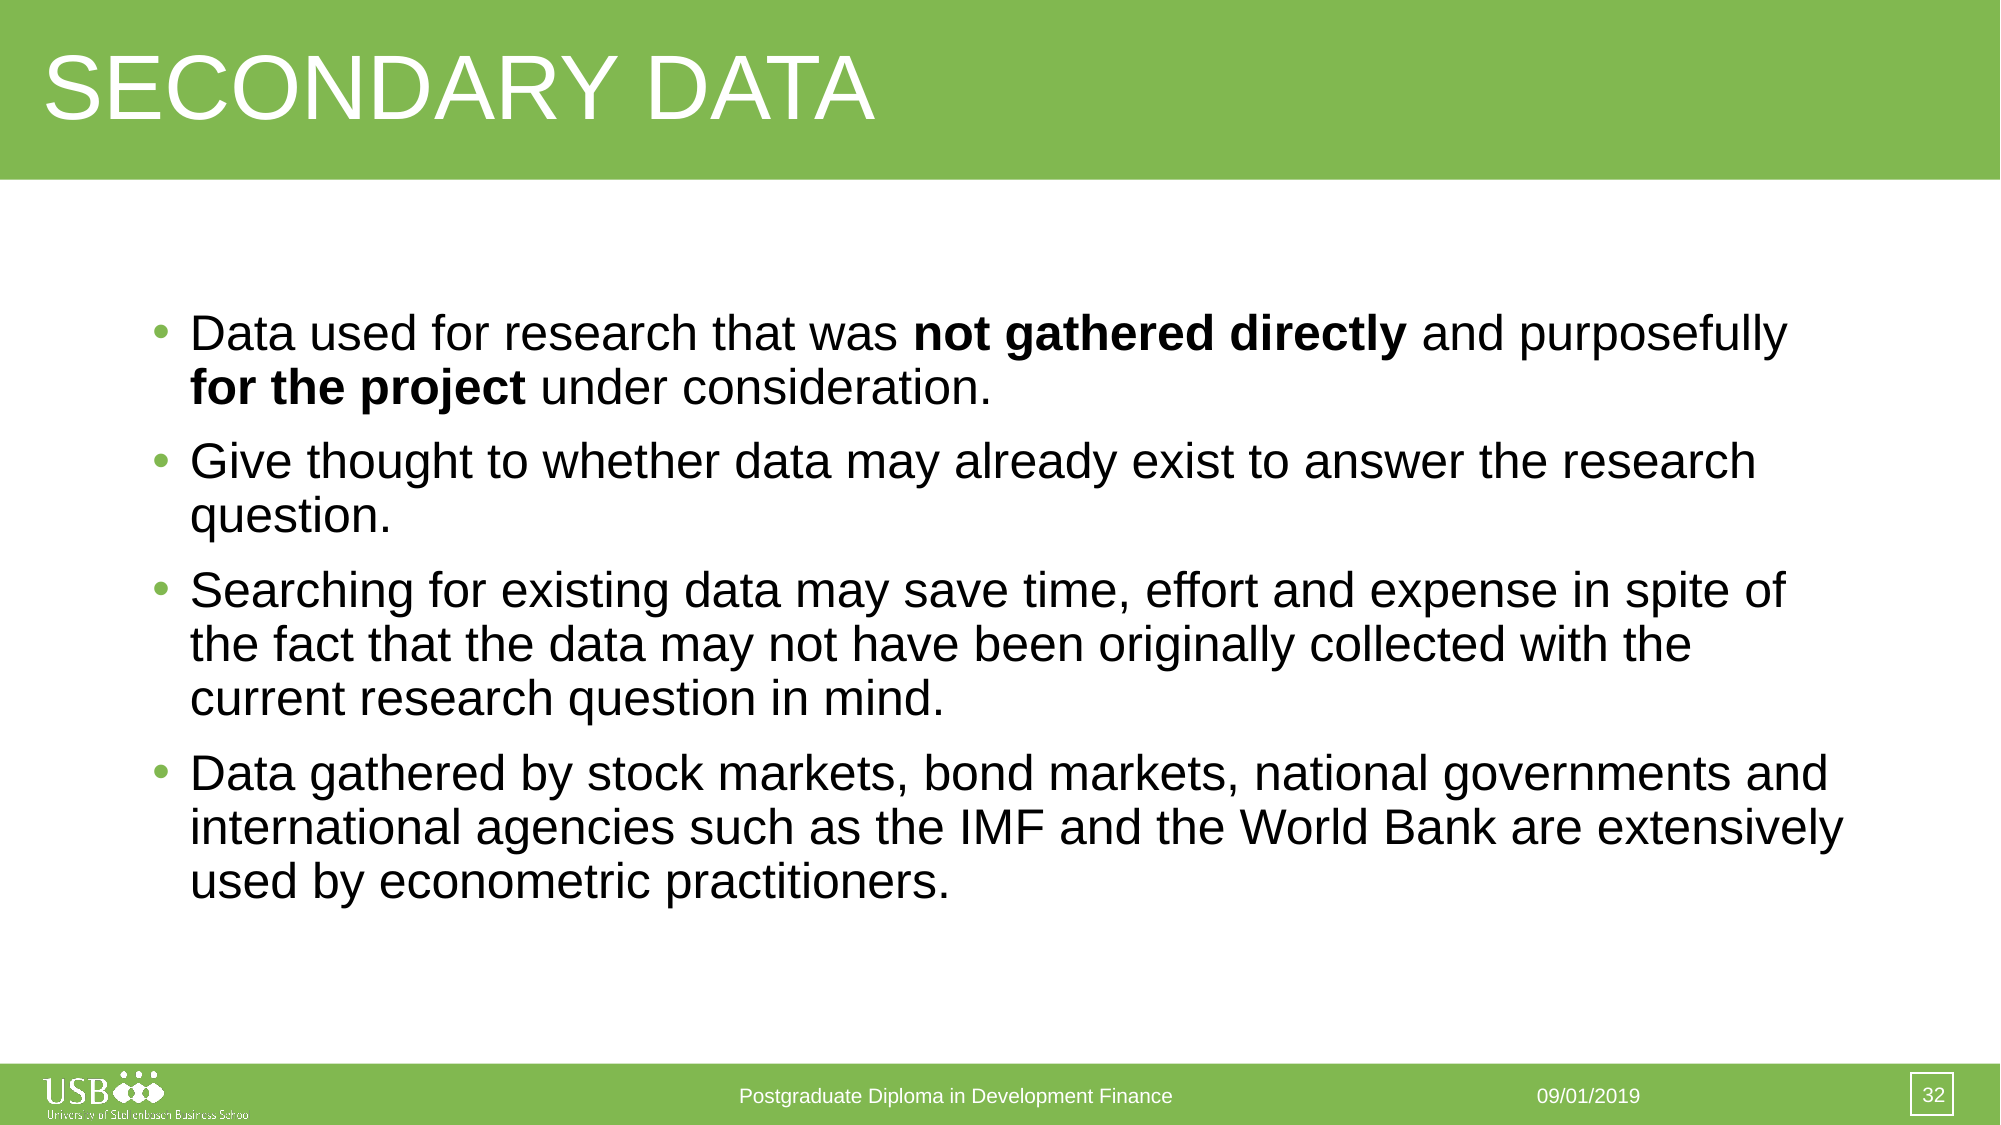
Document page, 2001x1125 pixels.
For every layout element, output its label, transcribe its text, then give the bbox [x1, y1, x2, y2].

slide_number 32 [1898, 1074, 1970, 1125]
list Data used for research that was not gathered directly and purposefully for the project under consideration. Give thought to whether data may already exist to answer the research question. Searching for existing data may save time, effort and expense in spite of the fact that the data may not have been originally collected with the current research question in mind. Data gathered by stock markets, bond markets, national governments and international agencies such as the IMF and the World Bank are extensively used by econometric practitioners. [137, 299, 1863, 1014]
title SECONDARY DATA [26, 0, 1845, 180]
picture [43, 1071, 250, 1121]
